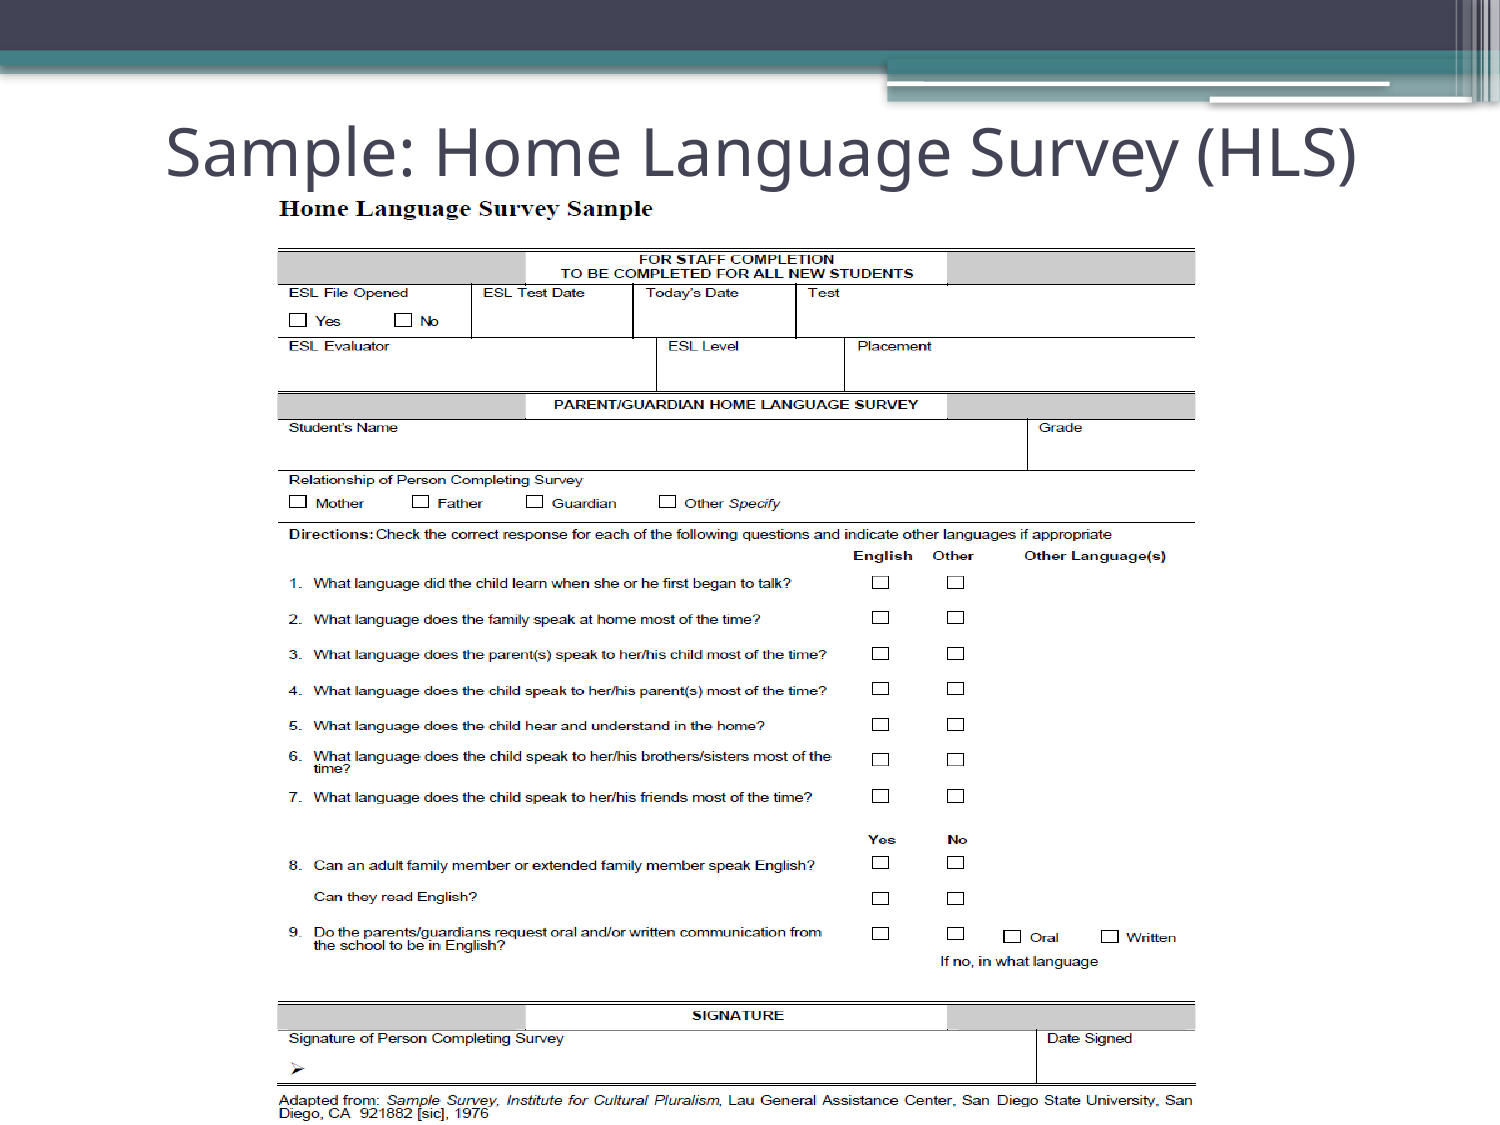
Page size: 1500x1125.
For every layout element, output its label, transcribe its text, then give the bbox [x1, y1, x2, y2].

title Sample: Home Language Survey (HLS) [87, 99, 1438, 200]
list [262, 199, 1213, 1125]
